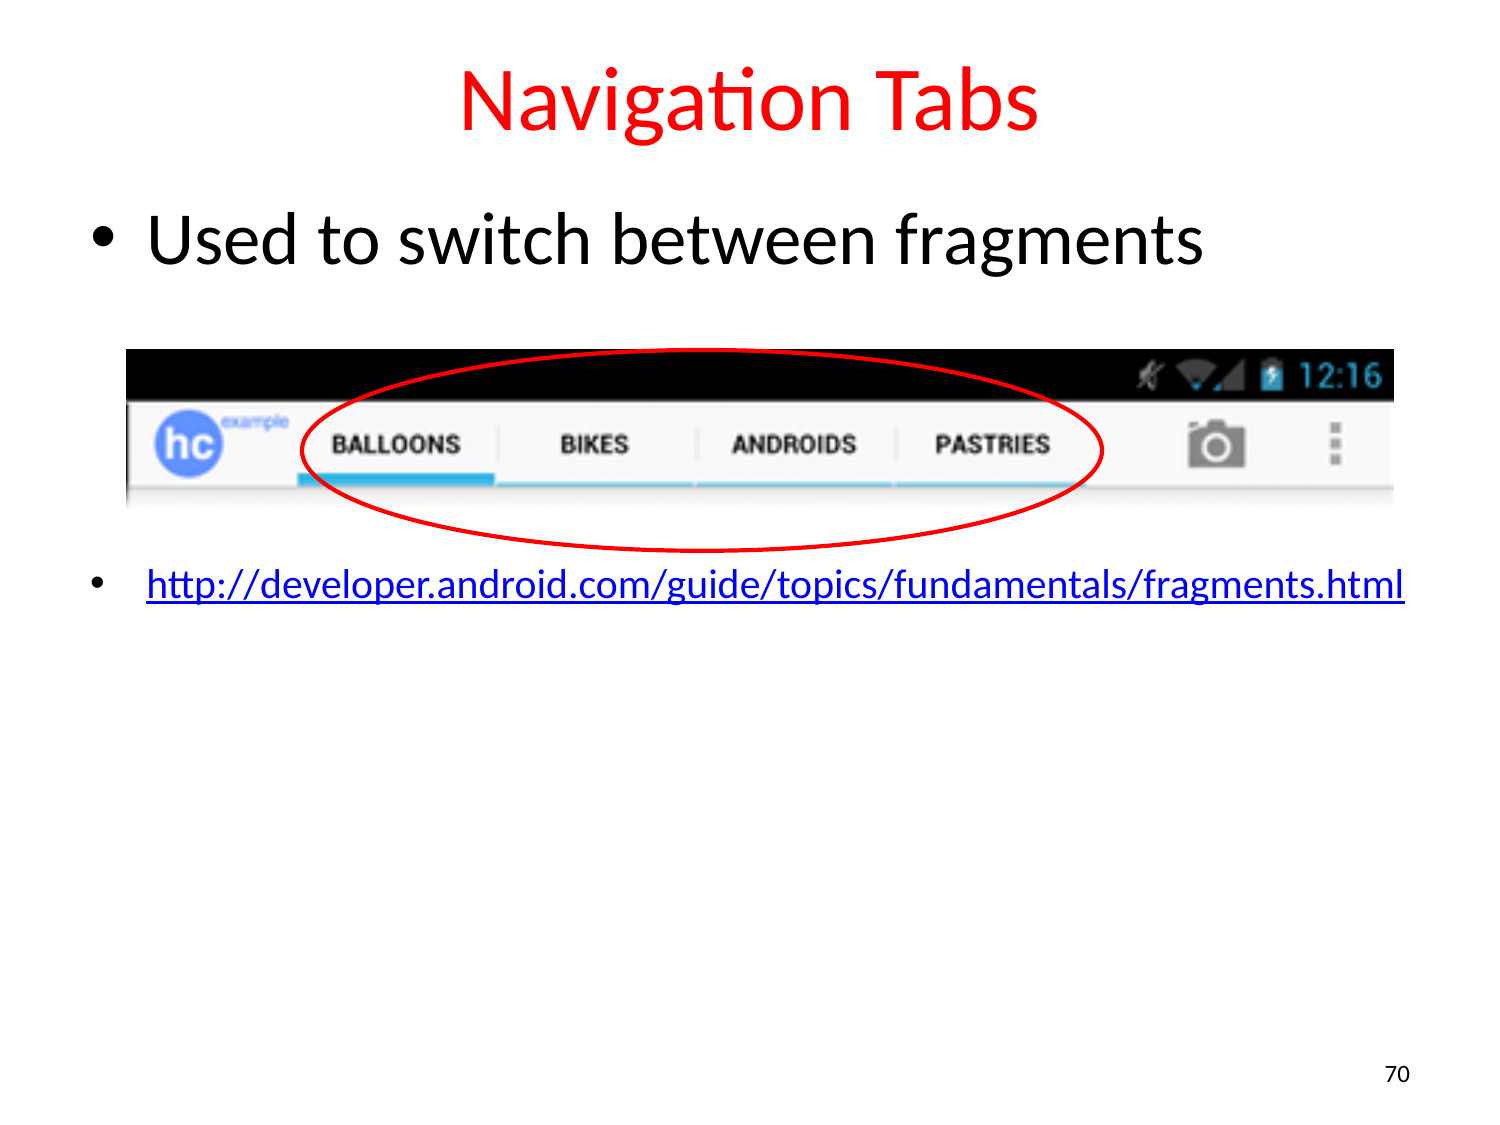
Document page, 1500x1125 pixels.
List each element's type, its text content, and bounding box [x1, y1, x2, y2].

text_box [391, 516, 1013, 553]
slide_number 70 [1074, 1042, 1425, 1103]
picture [126, 349, 1394, 508]
title Navigation Tabs [75, 0, 1425, 182]
list Used to switch between fragments http://developer.android.com/guide/topics/fundamentals/fragments.html [75, 182, 1425, 1038]
